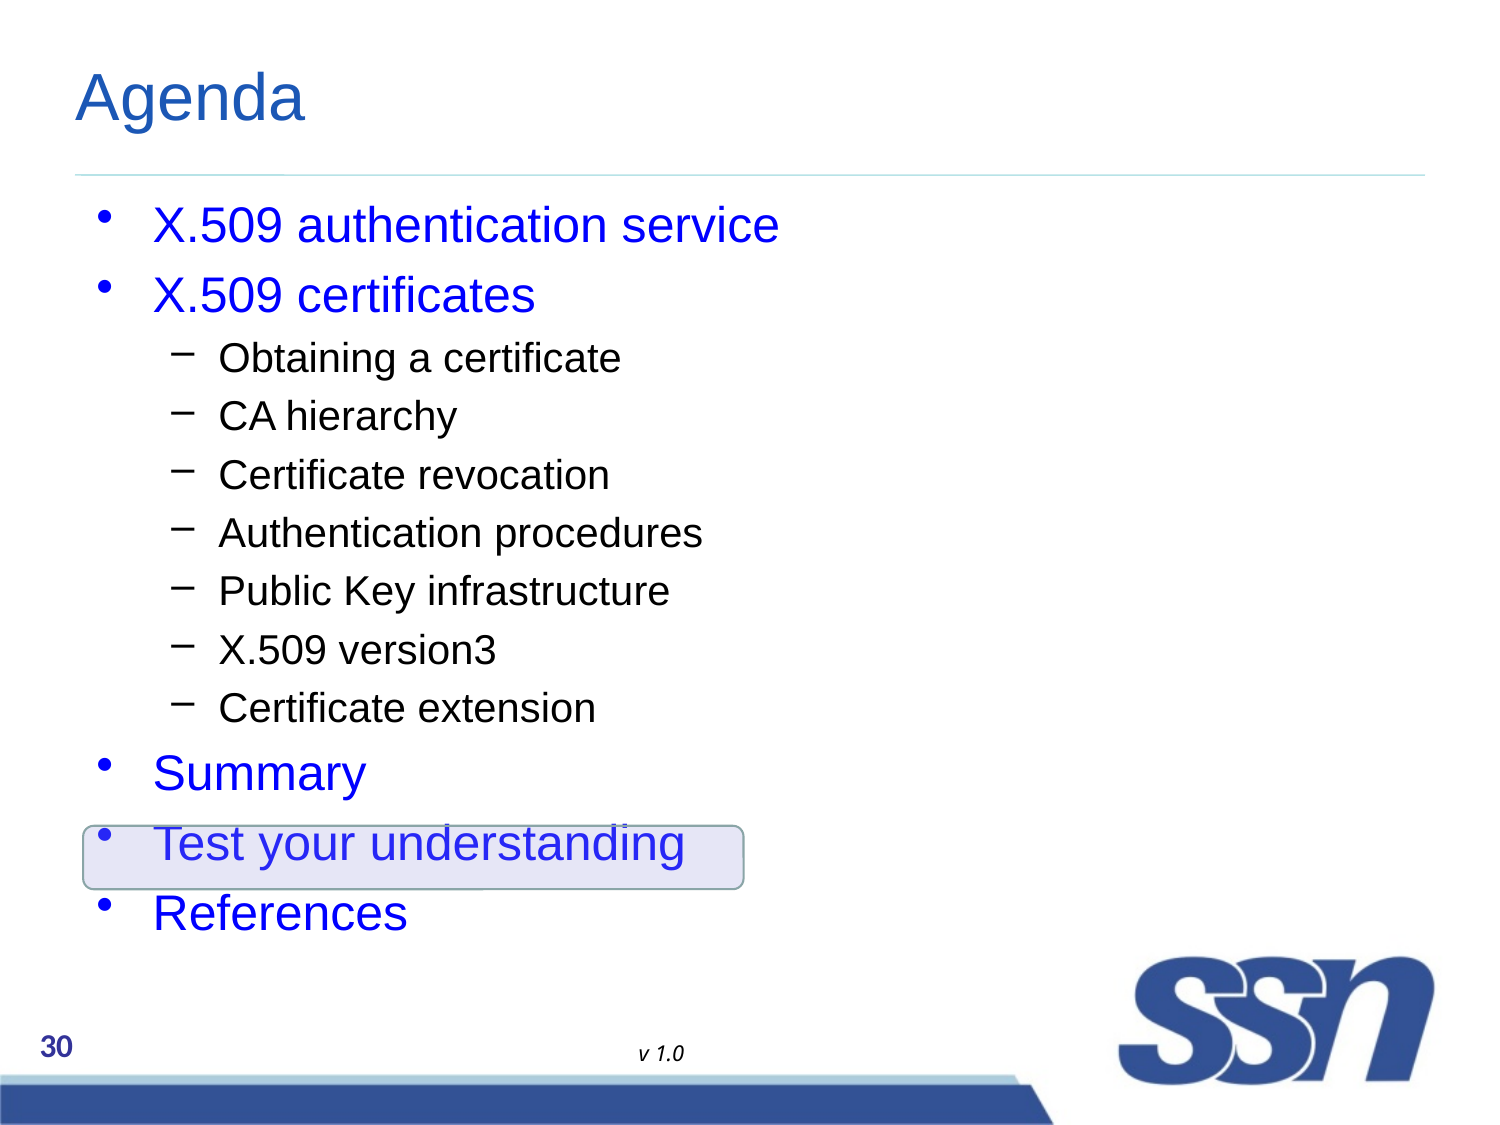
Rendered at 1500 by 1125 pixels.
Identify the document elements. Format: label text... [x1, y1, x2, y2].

title Agenda [60, 13, 1027, 175]
picture [0, 913, 1500, 1125]
list X.509 authentication service X.509 certificates Obtaining a certificate CA hierarchy Certificate revocation Authentication procedures Public Key infrastructure X.509 version3 Certificate extension Summary Test your understanding References [81, 185, 1468, 990]
text_box [81, 823, 746, 892]
